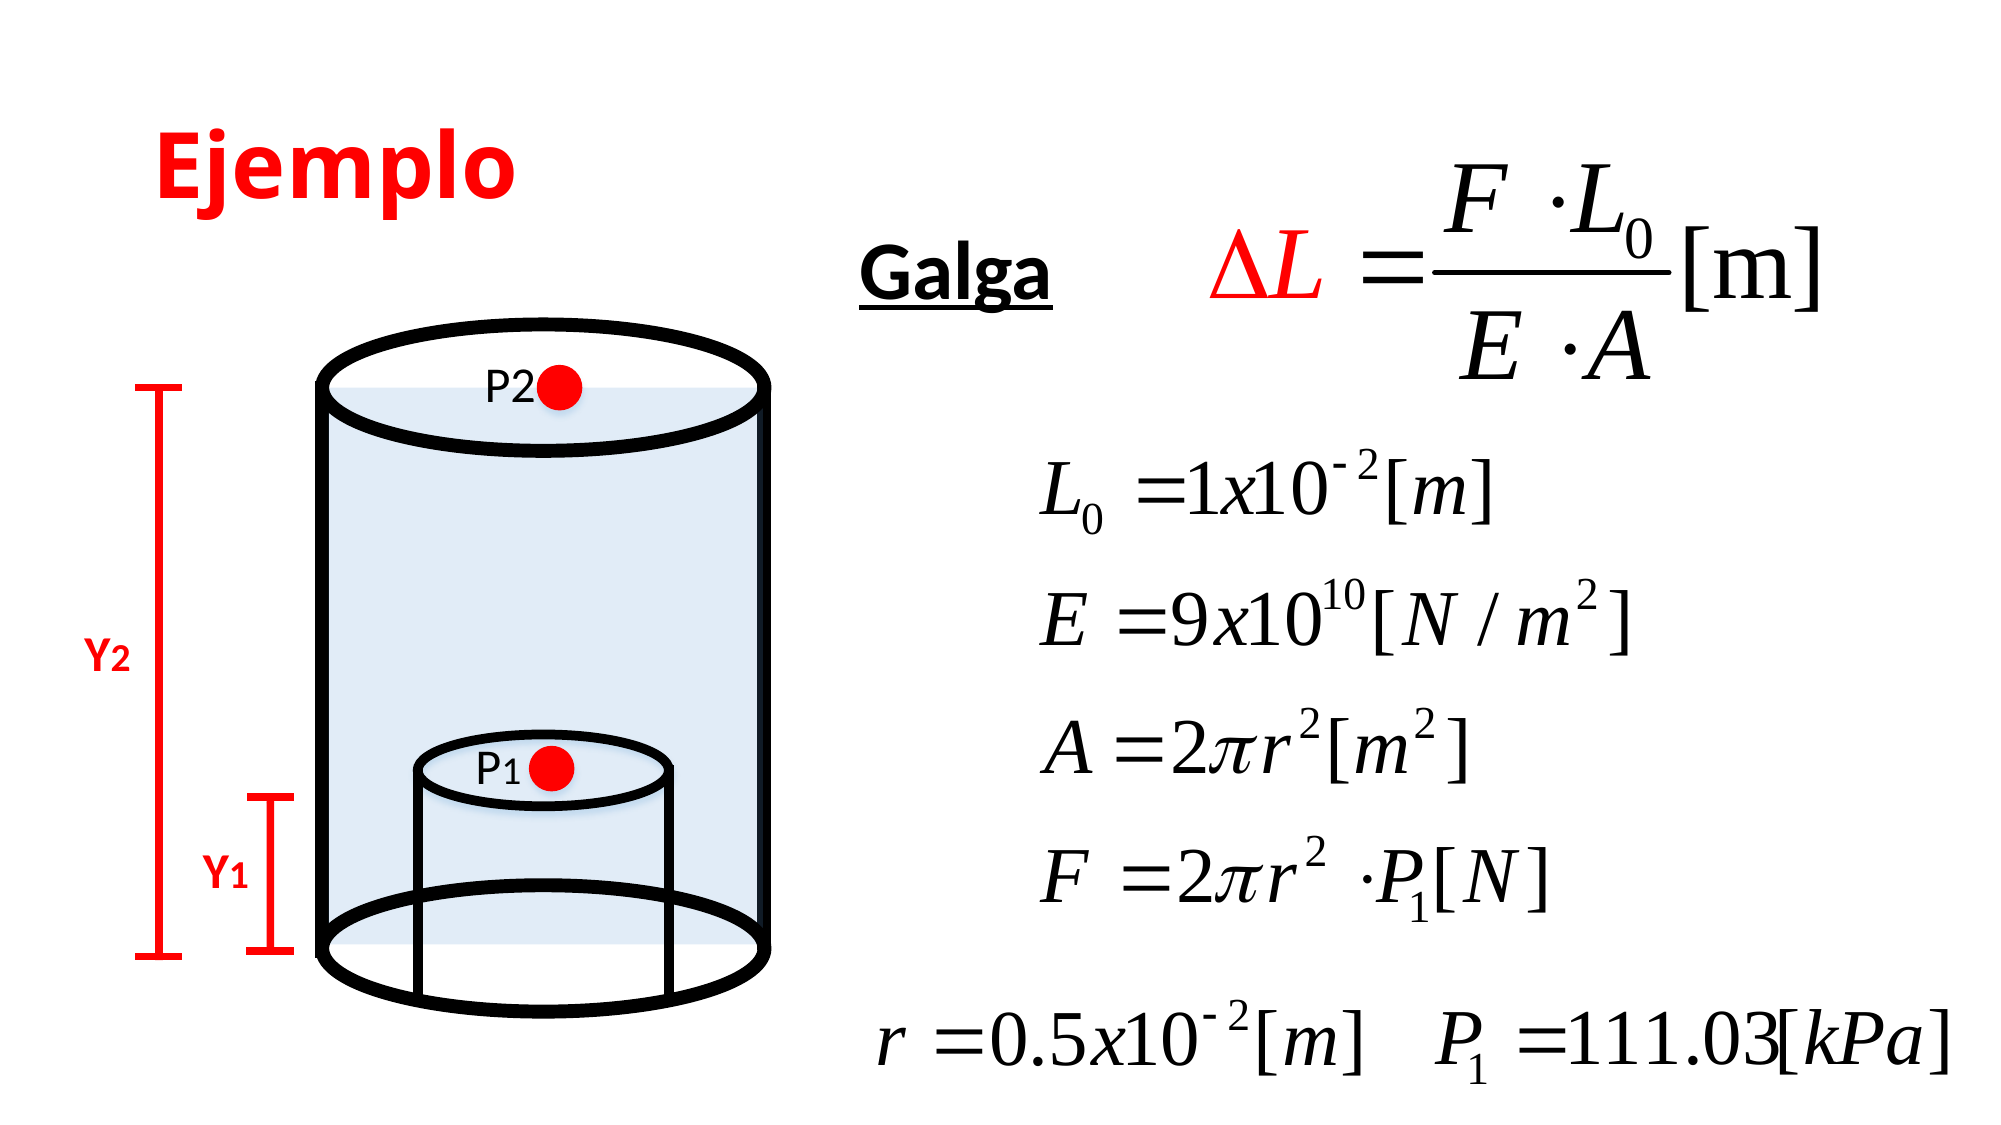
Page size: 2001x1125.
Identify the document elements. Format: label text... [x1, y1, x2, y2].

text_box Galga [844, 208, 1191, 324]
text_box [1420, 984, 1961, 1104]
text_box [1191, 134, 1838, 402]
title Ejemplo [137, 59, 1863, 278]
picture [56, 314, 774, 1019]
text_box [863, 980, 1378, 1099]
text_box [1026, 426, 1646, 941]
